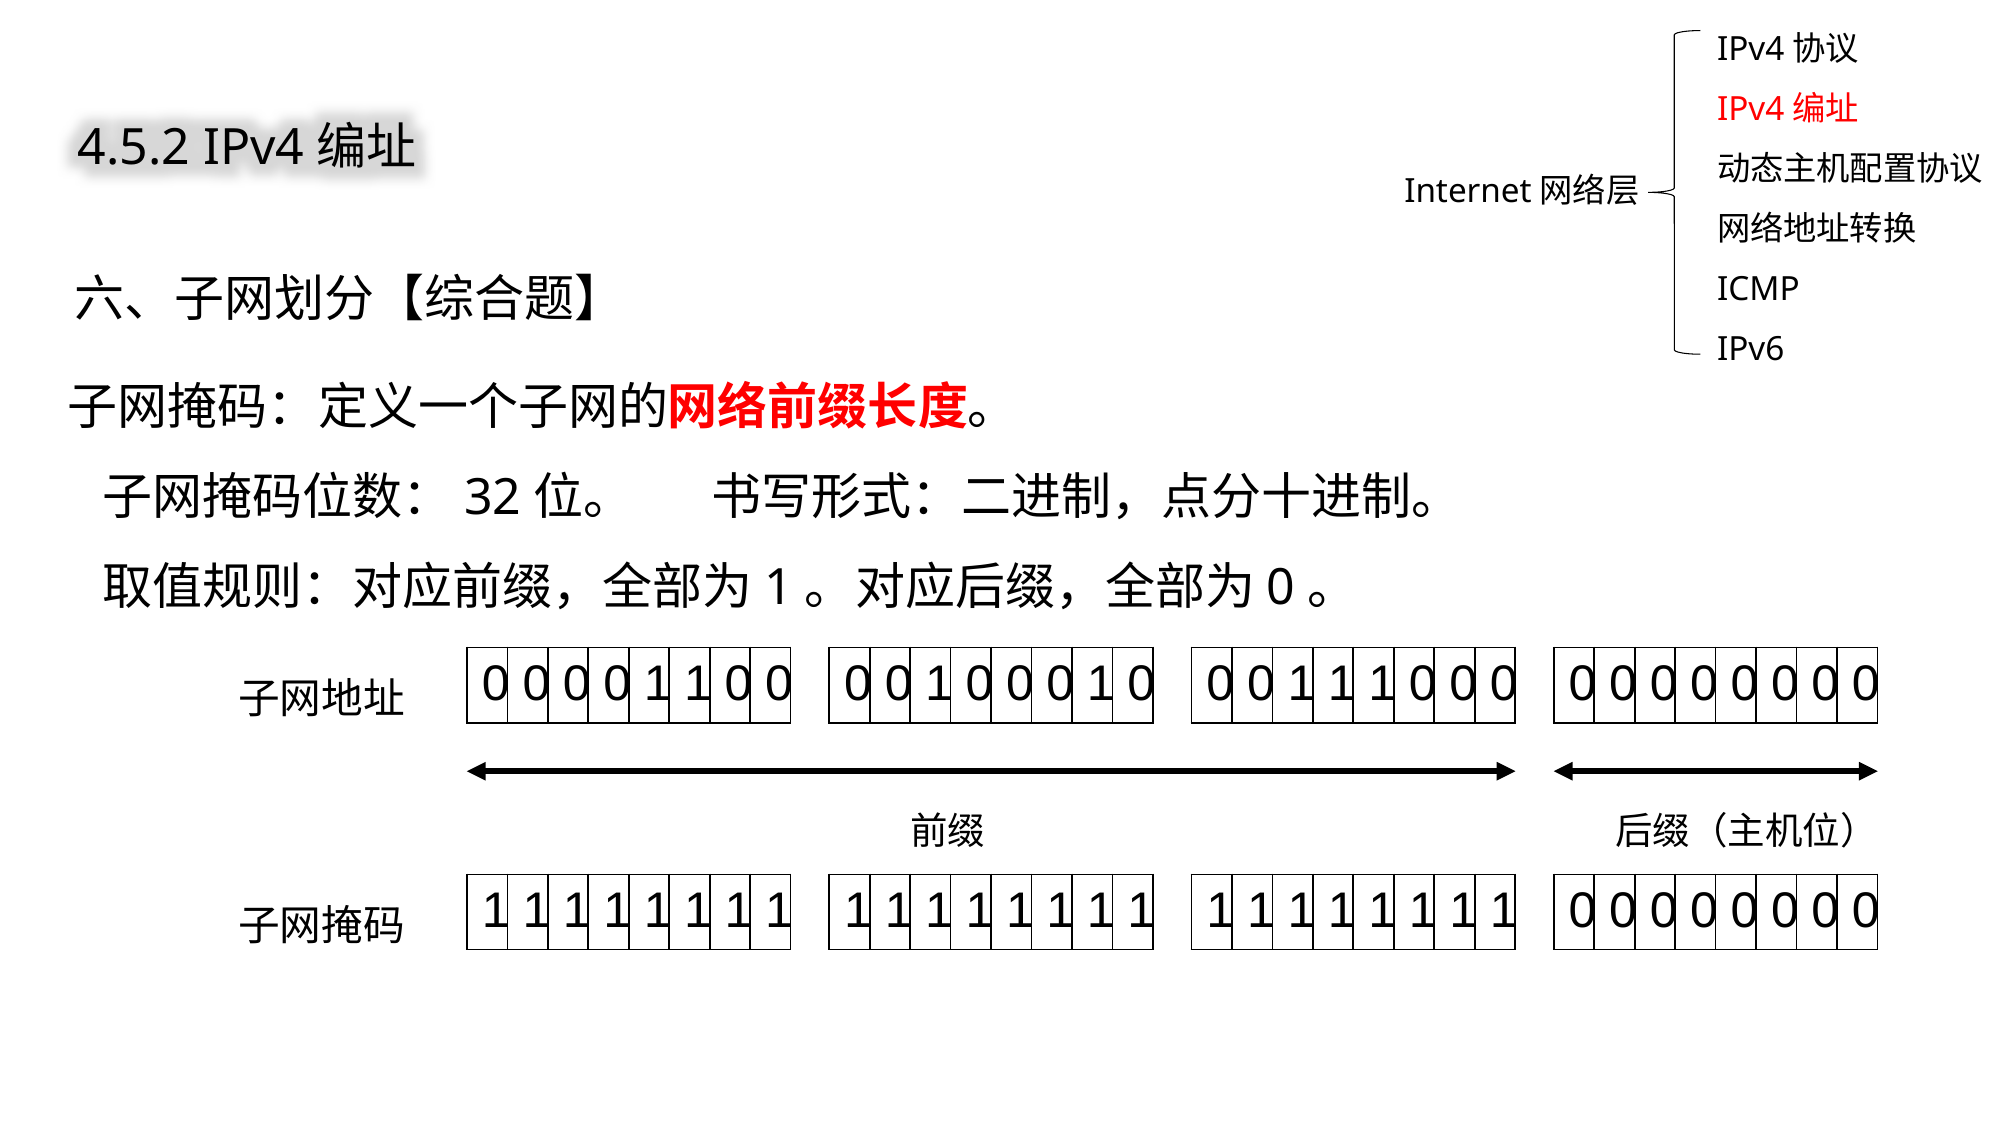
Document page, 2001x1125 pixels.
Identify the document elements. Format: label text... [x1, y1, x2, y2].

table_header 0 [1435, 648, 1474, 722]
table_header 0 [1797, 875, 1836, 949]
table_header 0 [549, 648, 587, 722]
table_header 0 [1233, 648, 1272, 722]
table_header 0 [1676, 875, 1715, 949]
table_header 0 [1757, 875, 1796, 949]
table_header 0 [1676, 648, 1715, 722]
table_header 1 [1192, 875, 1231, 949]
table_header 1 [1113, 875, 1152, 949]
table_header 1 [1354, 648, 1393, 722]
table_header 1 [711, 875, 749, 949]
table_header 0 [508, 648, 547, 722]
text_box 六、子网划分【综合题】 [59, 229, 1489, 335]
table_header 1 [1273, 875, 1312, 949]
table_header 1 [589, 875, 628, 949]
text_box [1655, 29, 1701, 355]
table_header 0 [1636, 875, 1674, 949]
table_header 0 [1595, 648, 1634, 722]
table_header 1 [911, 648, 950, 722]
table_header 1 [1273, 648, 1312, 722]
table_header 0 [1476, 648, 1514, 722]
text_box 子网掩码：定义一个子网的网络前缀长度。 子网掩码位数：32位。 书写形式：二进制，点分十进制。 取值规则：对应前缀，全部为1。对应后缀，全部为0。 [53, 337, 1751, 622]
text_box Internet网络层 [1389, 161, 1655, 217]
table_header 0 [468, 648, 507, 722]
table_header 1 [830, 875, 869, 949]
table_header 0 [751, 648, 790, 722]
table_header 0 [1595, 875, 1634, 949]
table_header 0 [1716, 875, 1755, 949]
table_header 0 [1032, 648, 1071, 722]
table_header 1 [1314, 648, 1352, 722]
text_box 前缀 [862, 776, 1033, 859]
table_header 1 [1395, 875, 1433, 949]
table_header 0 [1797, 648, 1836, 722]
table_header 1 [1073, 648, 1112, 722]
table_header 1 [751, 875, 790, 949]
table_header 1 [630, 875, 668, 949]
text_box IPv4协议 IPv4编址 动态主机配置协议 网络地址转换 ICMP IPv6 [1702, 0, 1998, 374]
table_header 1 [1233, 875, 1272, 949]
text_box 子网掩码 [223, 866, 429, 957]
table_header 0 [711, 648, 749, 722]
text_box 后缀（主机位） [1575, 776, 1918, 859]
table_header 1 [508, 875, 547, 949]
table_header 0 [589, 648, 628, 722]
table_header 1 [992, 875, 1031, 949]
table_header 1 [1476, 875, 1514, 949]
table_header 1 [911, 875, 950, 949]
table_header 0 [1838, 648, 1877, 722]
text_box 子网地址 [223, 639, 429, 730]
table_header 1 [951, 875, 990, 949]
table_header 0 [1757, 648, 1796, 722]
table_header 1 [1354, 875, 1393, 949]
table_header 1 [1073, 875, 1112, 949]
table_header 1 [871, 875, 909, 949]
table_header 1 [1435, 875, 1474, 949]
table_header 0 [992, 648, 1031, 722]
table_header 0 [830, 648, 869, 722]
table_header 1 [670, 648, 709, 722]
table_header 0 [1716, 648, 1755, 722]
table_header 0 [1113, 648, 1152, 722]
table_header 0 [1555, 648, 1593, 722]
table_header 1 [468, 875, 507, 949]
table_header 1 [670, 875, 709, 949]
table_header 0 [1636, 648, 1674, 722]
table_header 0 [1395, 648, 1433, 722]
text_box 4.5.2 IPv4编址 [59, 51, 1072, 208]
table_header 0 [1192, 648, 1231, 722]
table_header 0 [1555, 875, 1593, 949]
table_header 1 [549, 875, 587, 949]
table_header 1 [630, 648, 668, 722]
table_header 0 [871, 648, 909, 722]
table_header 0 [1838, 875, 1877, 949]
table_header 0 [951, 648, 990, 722]
table_header 1 [1032, 875, 1071, 949]
table_header 1 [1314, 875, 1352, 949]
